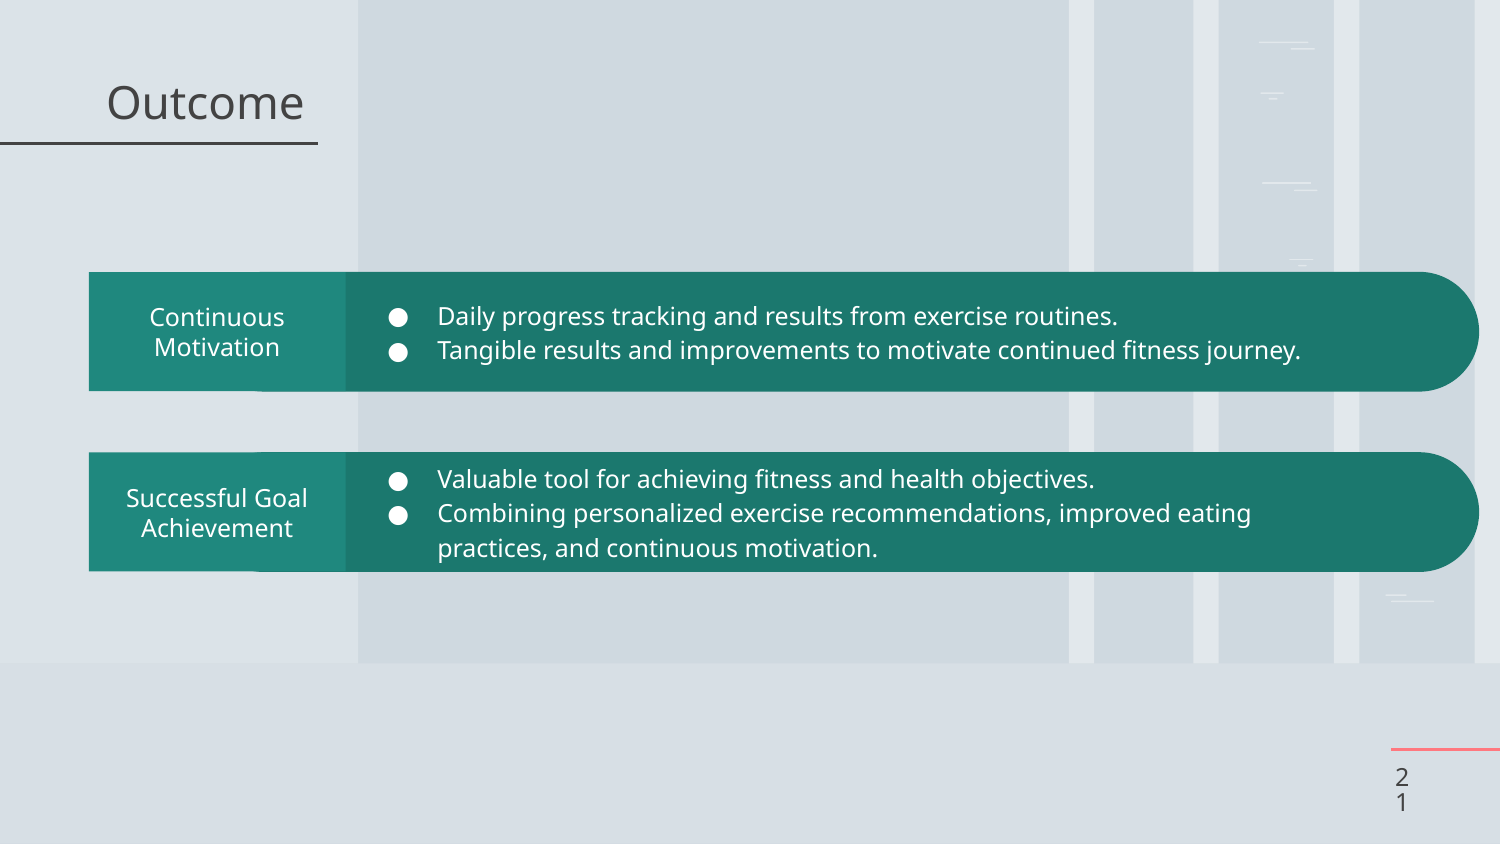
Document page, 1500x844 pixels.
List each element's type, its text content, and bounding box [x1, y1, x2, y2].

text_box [302, 440, 1381, 584]
text_box Continuous Motivation [88, 272, 297, 392]
text_box Outcome [0, 58, 320, 144]
slide_number ‹#› [1380, 745, 1432, 811]
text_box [302, 260, 1381, 403]
text_box Successful Goal Achievement [88, 452, 297, 572]
